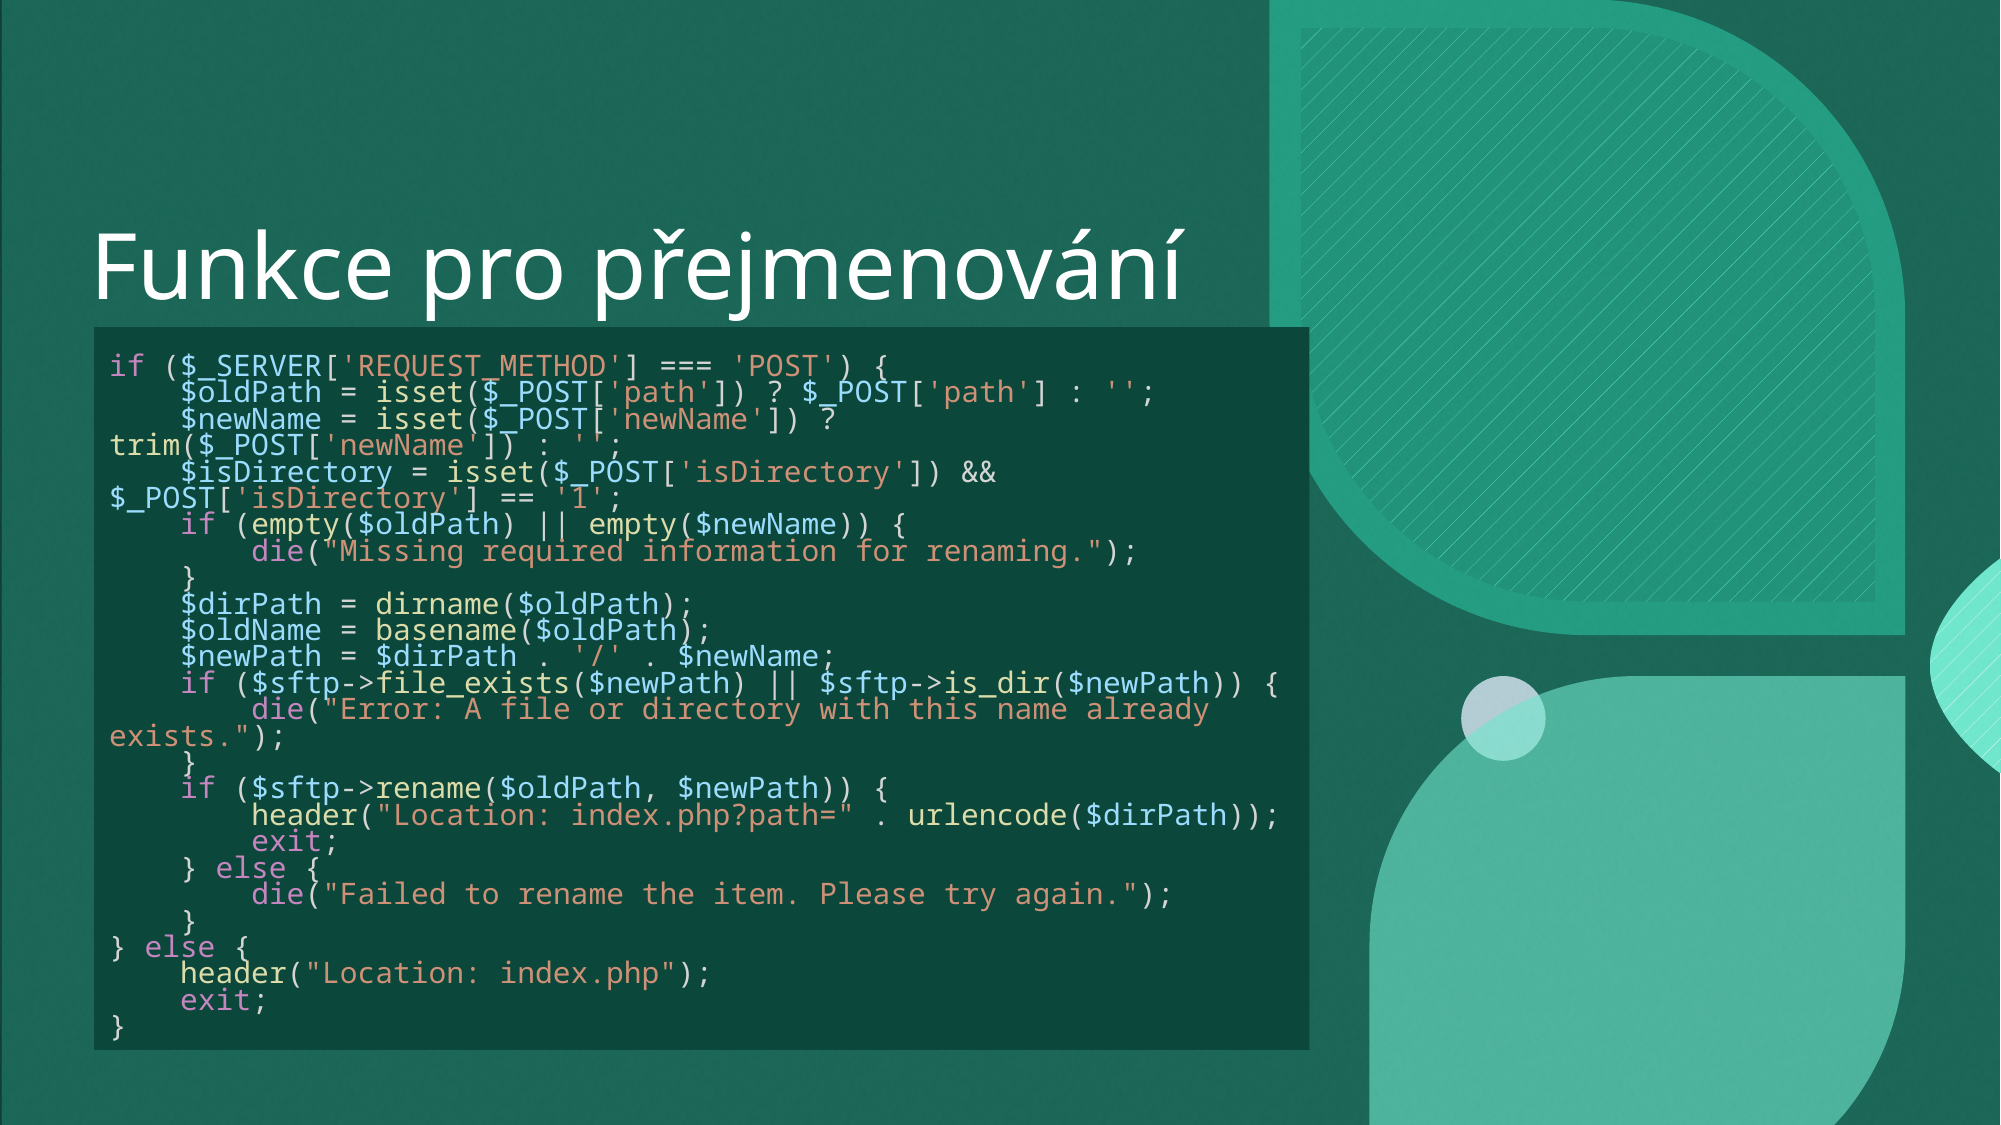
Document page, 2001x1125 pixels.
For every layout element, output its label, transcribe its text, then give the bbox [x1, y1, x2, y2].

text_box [1269, 0, 2000, 1125]
text_box Funkce pro přejmenování [75, 109, 1269, 327]
title if ($_SERVER['REQUEST_METHOD'] === 'POST') { $oldPath = isset($_POST['path']) ? $_POST['path'] : ''; $newName = isset($_POST['newName']) ? trim($_POST['newName']) : ''; $isDirectory = isset($_POST['isDirectory']) && $_POST['isDirectory'] == '1'; if (empty($oldPath) || empty($newName)) { die("Missing required information for renaming."); } $dirPath = dirname($oldPath); $oldName = basename($oldPath); $newPath = $dirPath . '/' . $newName; if ($sftp->file_exists($newPath) || $sftp->is_dir($newPath)) { die("Error: A file or directory with this name already exists."); } if ($sftp->rename($oldPath, $newPath)) { header("Location: index.php?path=" . urlencode($dirPath)); exit; } else { die("Failed to rename the item. Please try again."); } } else { header("Location: index.php"); exit; } [94, 327, 1269, 1050]
text_box [0, 0, 1269, 1125]
